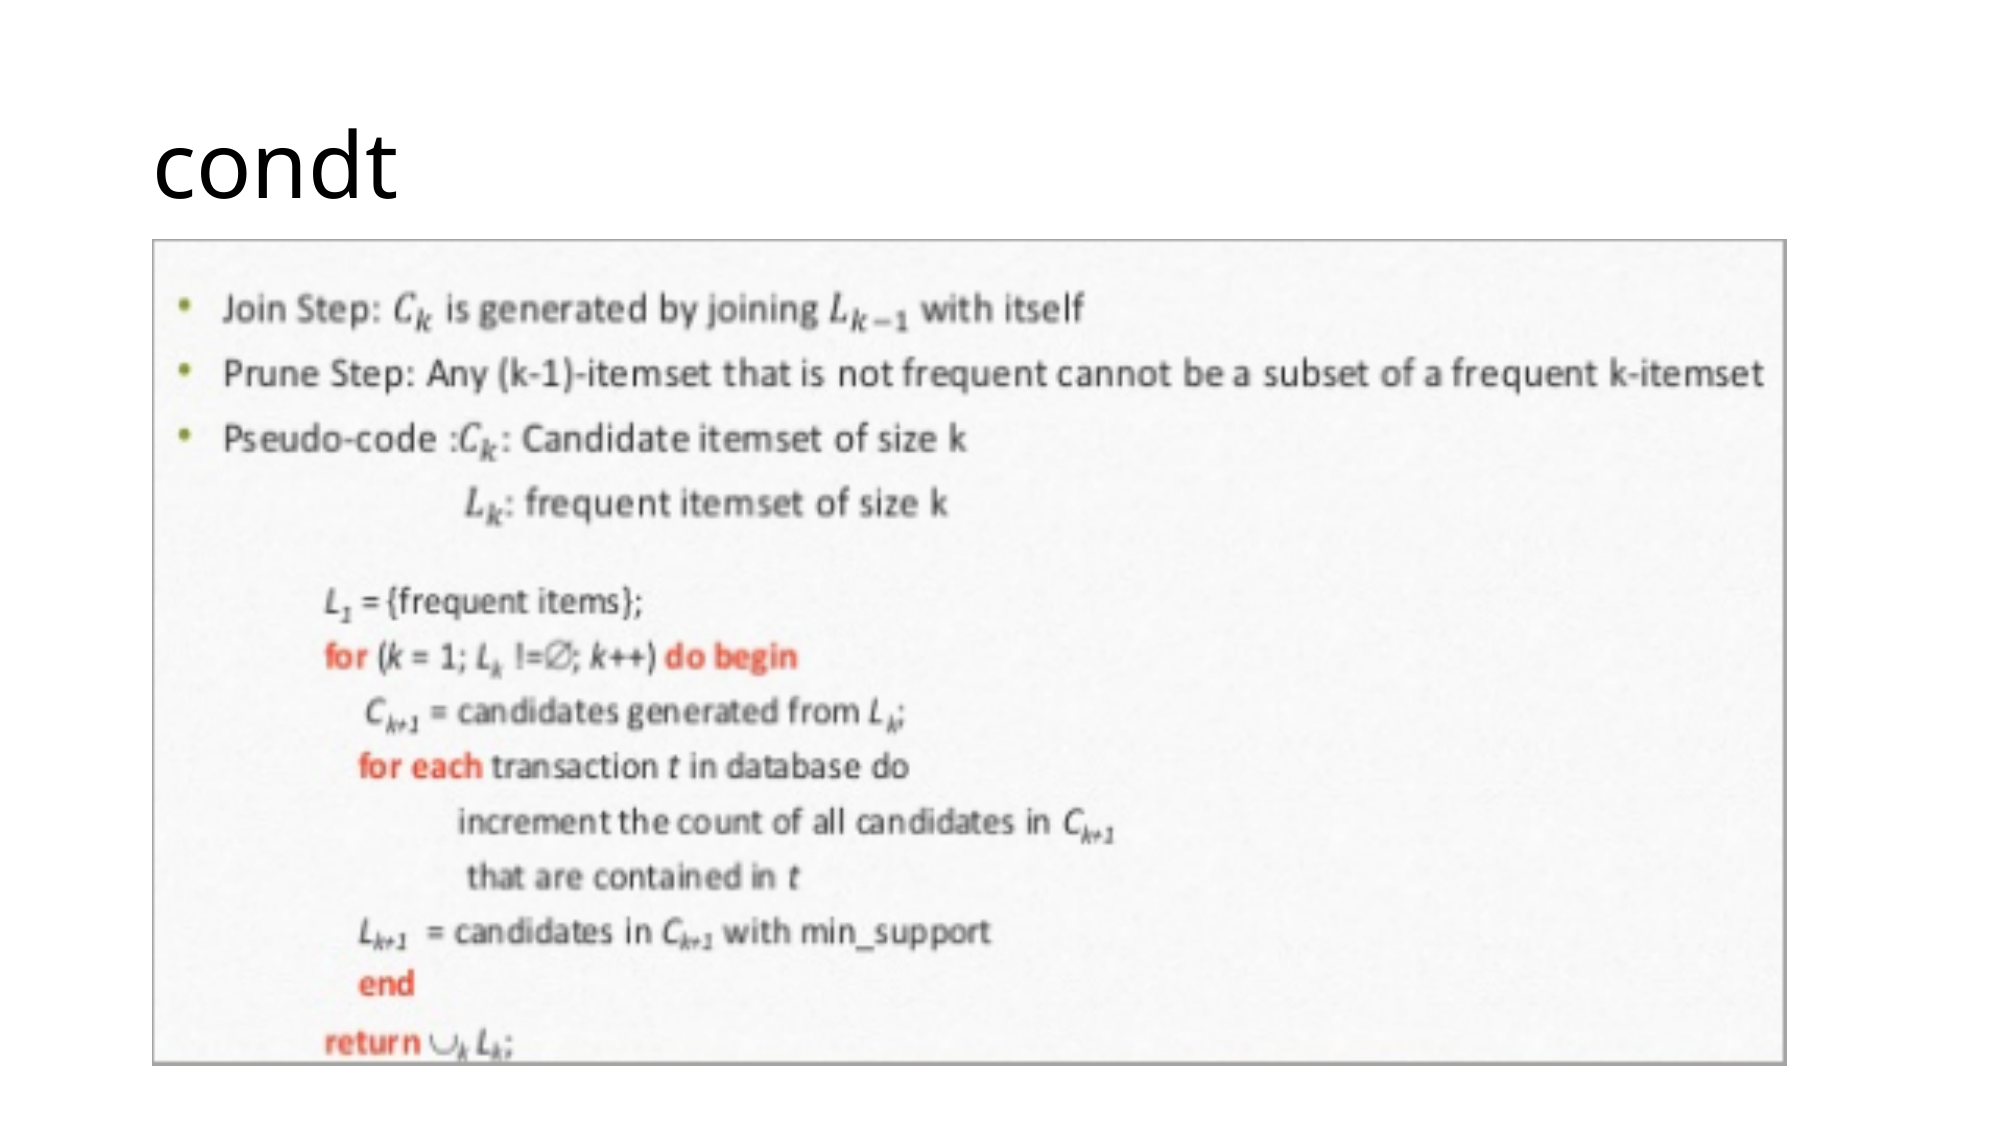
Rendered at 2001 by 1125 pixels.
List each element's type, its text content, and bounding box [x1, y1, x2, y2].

title condt [137, 59, 1863, 278]
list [152, 239, 1787, 1066]
